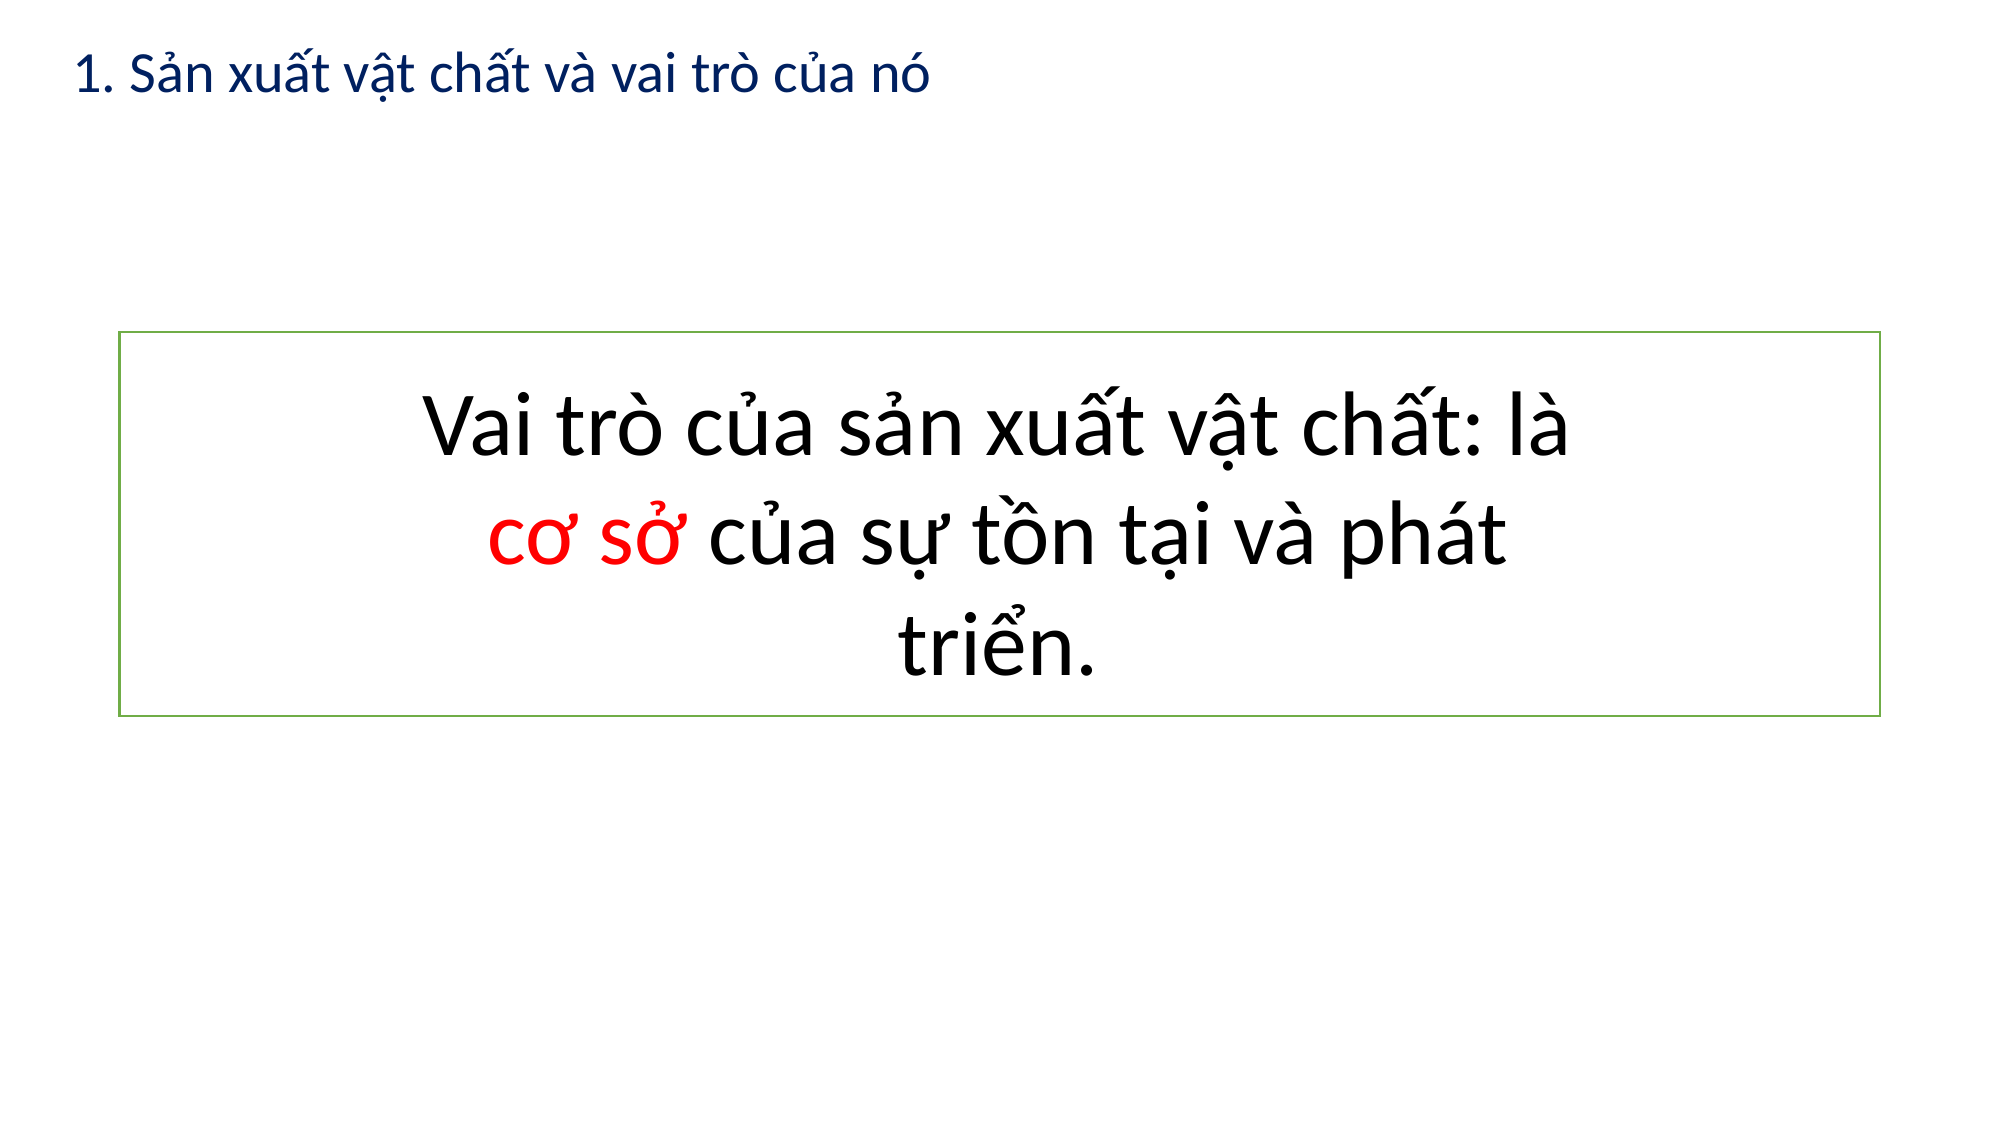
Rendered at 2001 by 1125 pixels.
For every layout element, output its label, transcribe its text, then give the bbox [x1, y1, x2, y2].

text_box 1. Sản xuất vật chất và vai trò của nó [57, 27, 1943, 112]
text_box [119, 332, 1881, 717]
